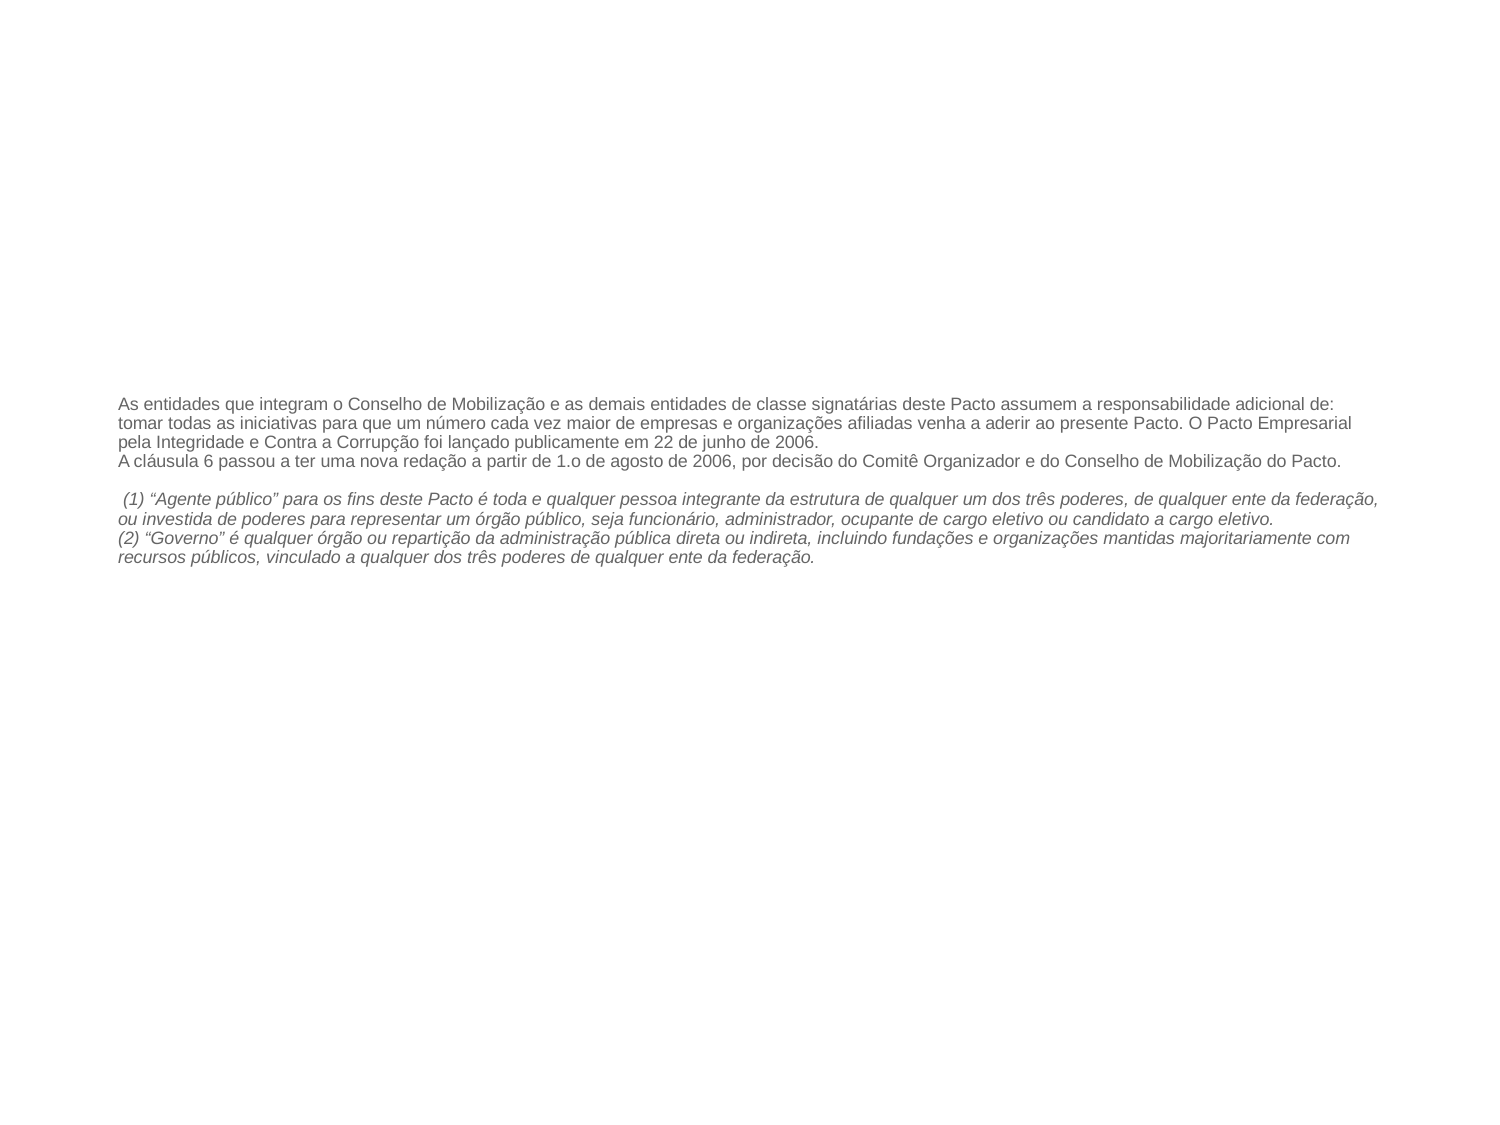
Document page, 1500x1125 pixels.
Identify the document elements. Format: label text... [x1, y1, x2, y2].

title As entidades que integram o Conselho de Mobilização e as demais entidades de classe signatárias deste Pacto assumem a responsabilidade adicional de: tomar todas as iniciativas para que um número cada vez maior de empresas e organizações afiliadas venha a aderir ao presente Pacto. O Pacto Empresarial pela Integridade e Contra a Corrupção foi lançado publicamente em 22 de junho de 2006. A cláusula 6 passou a ter uma nova redação a partir de 1.o de agosto de 2006, por decisão do Comitê Organizador e do Conselho de Mobilização do Pacto. (1) “Agente público” para os fins deste Pacto é toda e qualquer pessoa integrante da estrutura de qualquer um dos três poderes, de qualquer ente da federação, ou investida de poderes para representar um órgão público, seja funcionário, administrador, ocupante de cargo eletivo ou candidato a cargo eletivo. (2) “Governo” é qualquer órgão ou repartição da administração pública direta ou indireta, incluindo fundações e organizações mantidas majoritariamente com recursos públicos, vinculado a qualquer dos três poderes de qualquer ente da federação. [103, 361, 1397, 580]
